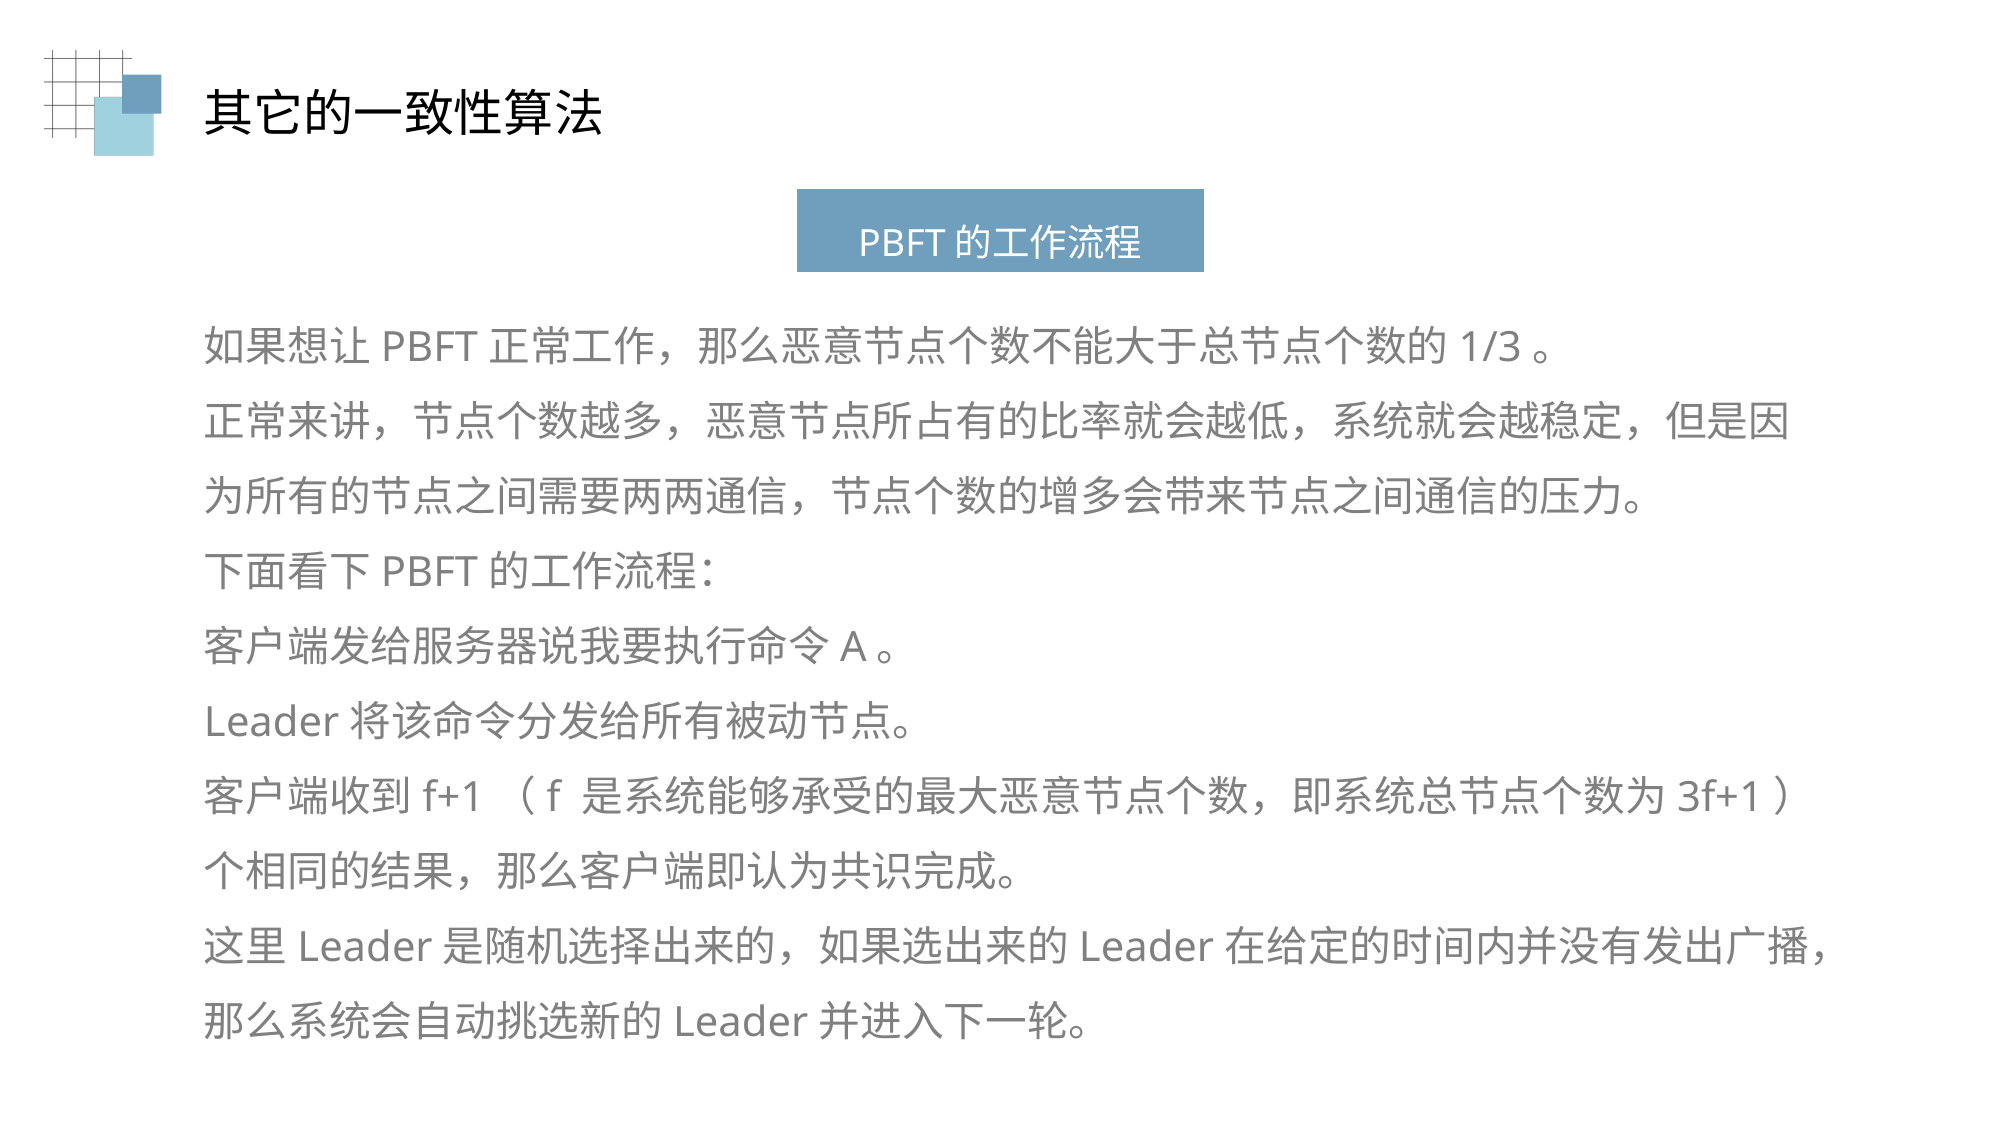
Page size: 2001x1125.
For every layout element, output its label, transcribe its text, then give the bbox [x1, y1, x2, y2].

text_box 如果想让PBFT正常工作，那么恶意节点个数不能大于总节点个数的1/3。 正常来讲，节点个数越多，恶意节点所占有的比率就会越低，系统就会越稳定，但是因为所有的节点之间需要两两通信，节点个数的增多会带来节点之间通信的压力。 下面看下PBFT的工作流程： 客户端发给服务器说我要执行命令A。 Leader将该命令分发给所有被动节点。 客户端收到f+1（f 是系统能够承受的最大恶意节点个数，即系统总节点个数为3f+1）个相同的结果，那么客户端即认为共识完成。 这里Leader是随机选择出来的，如果选出来的Leader在给定的时间内并没有发出广播，那么系统会自动挑选新的Leader并进入下一轮。 [189, 287, 1841, 1052]
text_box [43, 50, 157, 190]
text_box PBFT的工作流程 [797, 189, 1204, 272]
text_box 其它的一致性算法 [189, 74, 628, 150]
text_box [157, 73, 162, 115]
